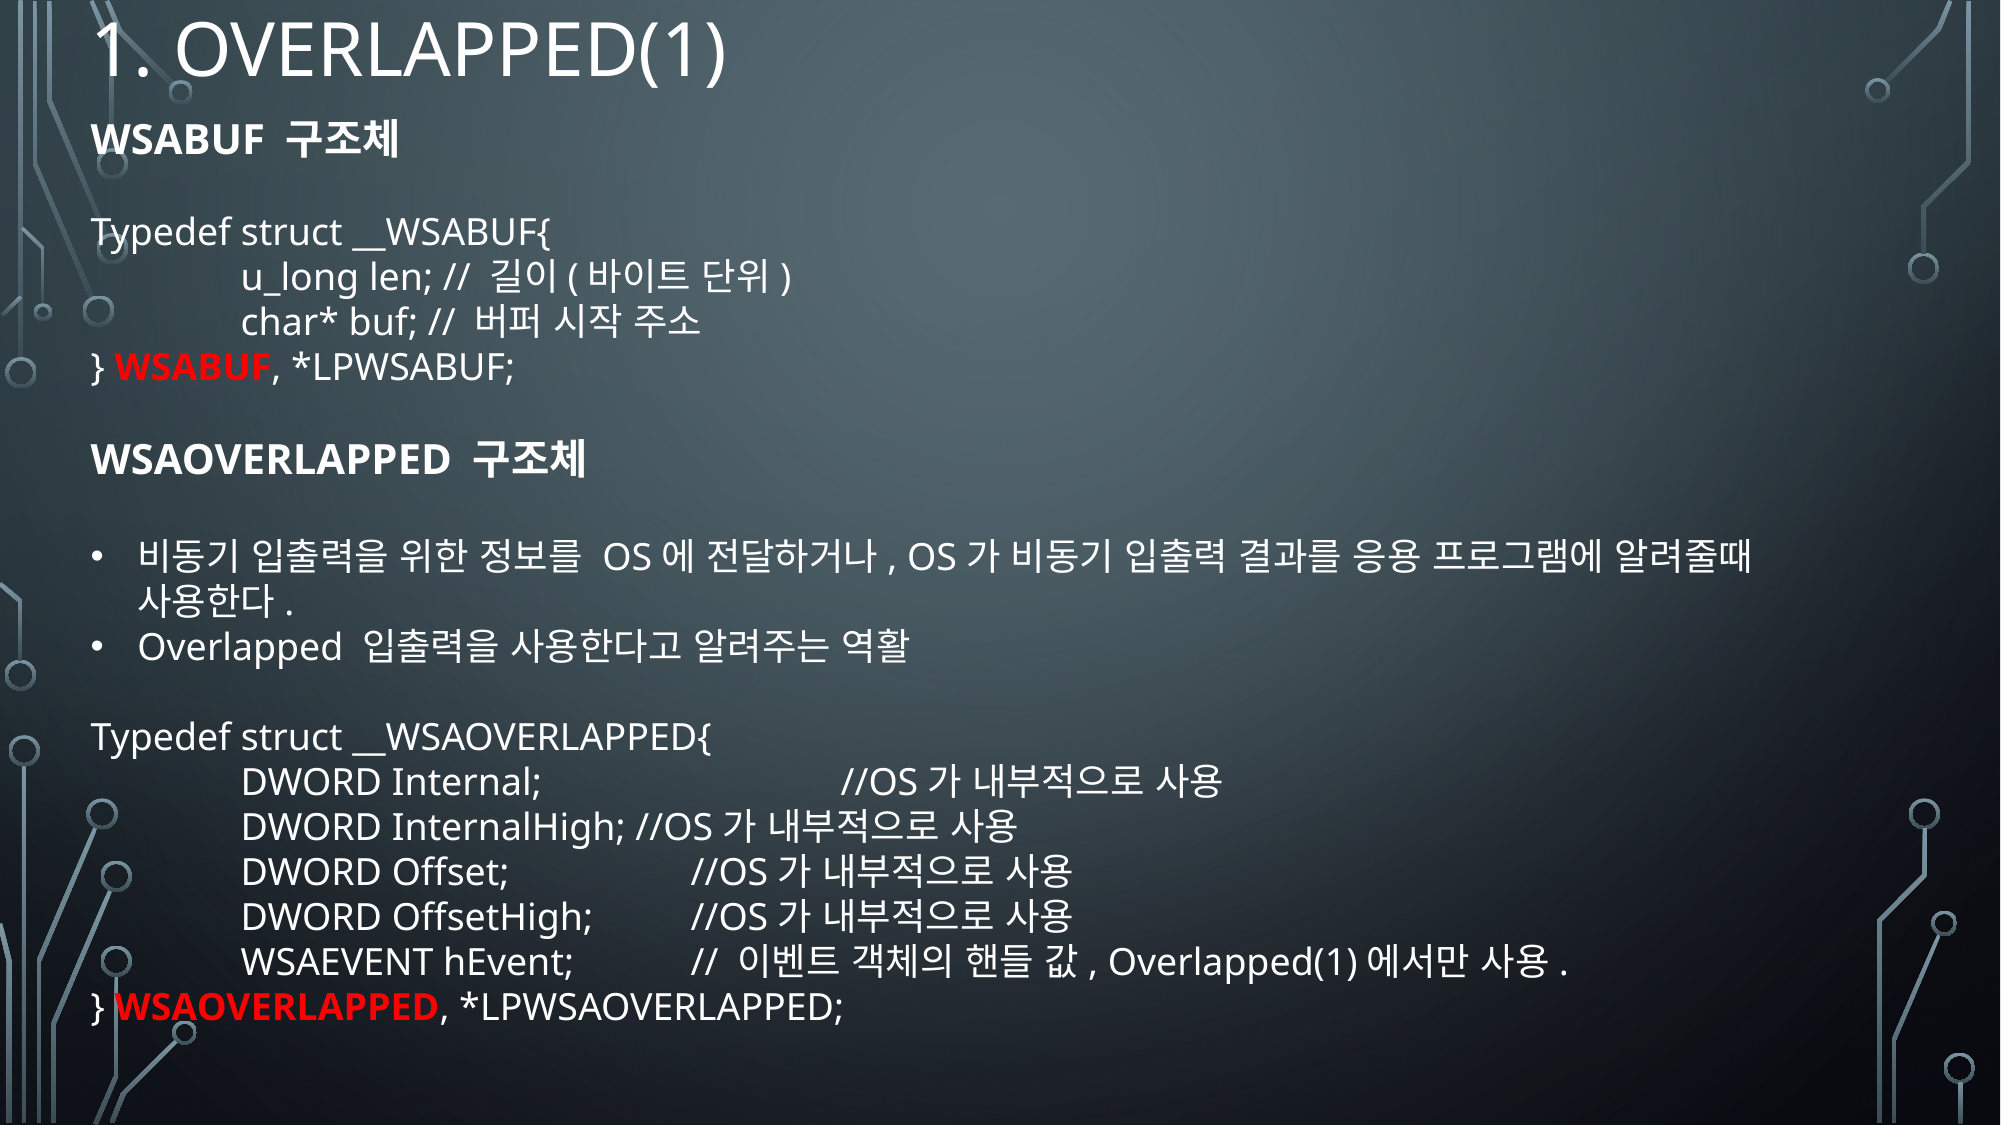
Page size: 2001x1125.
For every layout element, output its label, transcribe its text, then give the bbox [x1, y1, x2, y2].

text_box WSABUF 구조체 Typedef struct __WSABUF{ u_long len; // 길이(바이트 단위) char* buf; // 버퍼 시작 주소 } WSABUF, *LPWSABUF; WSAOVERLAPPED 구조체 비동기 입출력을 위한 정보를 OS에 전달하거나, OS가 비동기 입출력 결과를 응용 프로그램에 알려줄때 사용한다. Overlapped 입출력을 사용한다고 알려주는 역활 Typedef struct __WSAOVERLAPPED{ DWORD Internal; //OS가 내부적으로 사용 DWORD InternalHigh; //OS가 내부적으로 사용 DWORD Offset; //OS가 내부적으로 사용 DWORD OffsetHigh; //OS가 내부적으로 사용 WSAEVENT hEvent; // 이벤트 객체의 핸들 값, Overlapped(1)에서만 사용. } WSAOVERLAPPED, *LPWSAOVERLAPPED; [75, 105, 1916, 1035]
title 1. Overlapped(1) [75, 0, 1916, 105]
